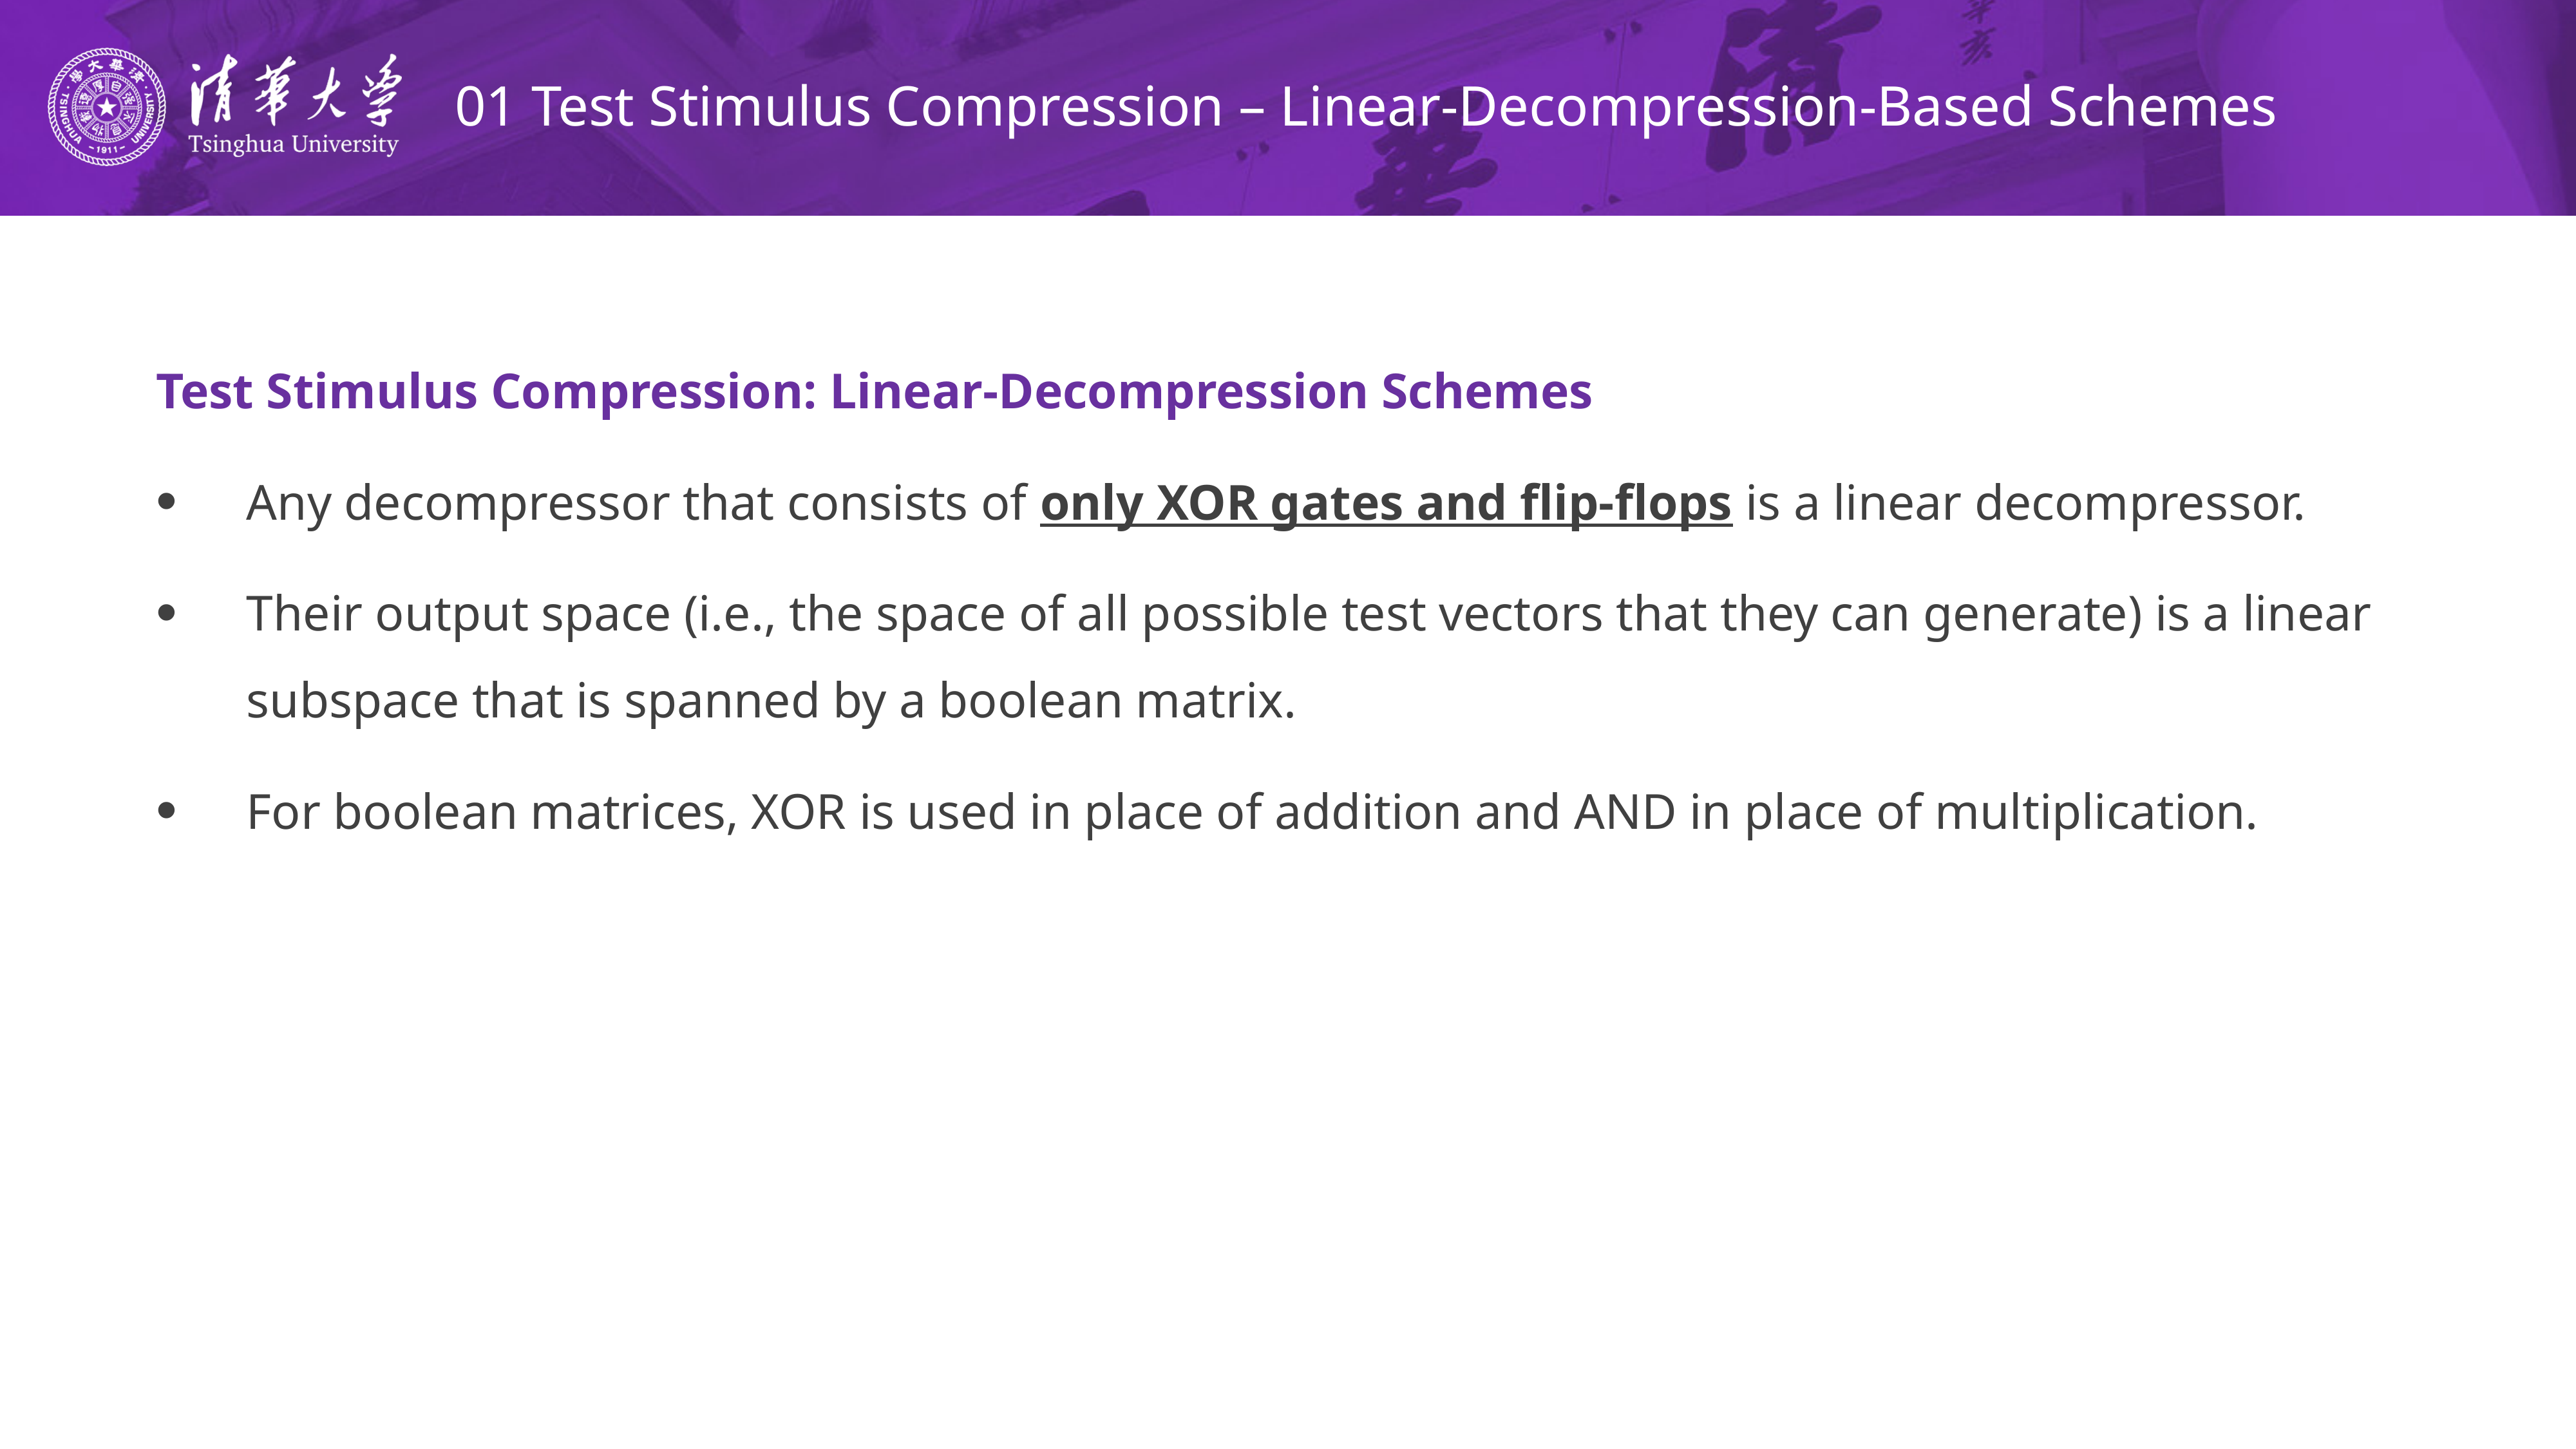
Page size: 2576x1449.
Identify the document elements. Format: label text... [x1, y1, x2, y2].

title 01 Test Stimulus Compression – Linear-Decompression-Based Schemes [449, 41, 2498, 166]
text_box Test Stimulus Compression: Linear-Decompression Schemes Any decompressor that consists of only XOR gates and flip-flops is a linear decompressor. Their output space (i.e., the space of all possible test vectors that they can generate) is a linear subspace that is spanned by a boolean matrix. For boolean matrices, XOR is used in place of addition and AND in place of multiplication. [146, 327, 2498, 1401]
picture [0, 0, 2576, 216]
